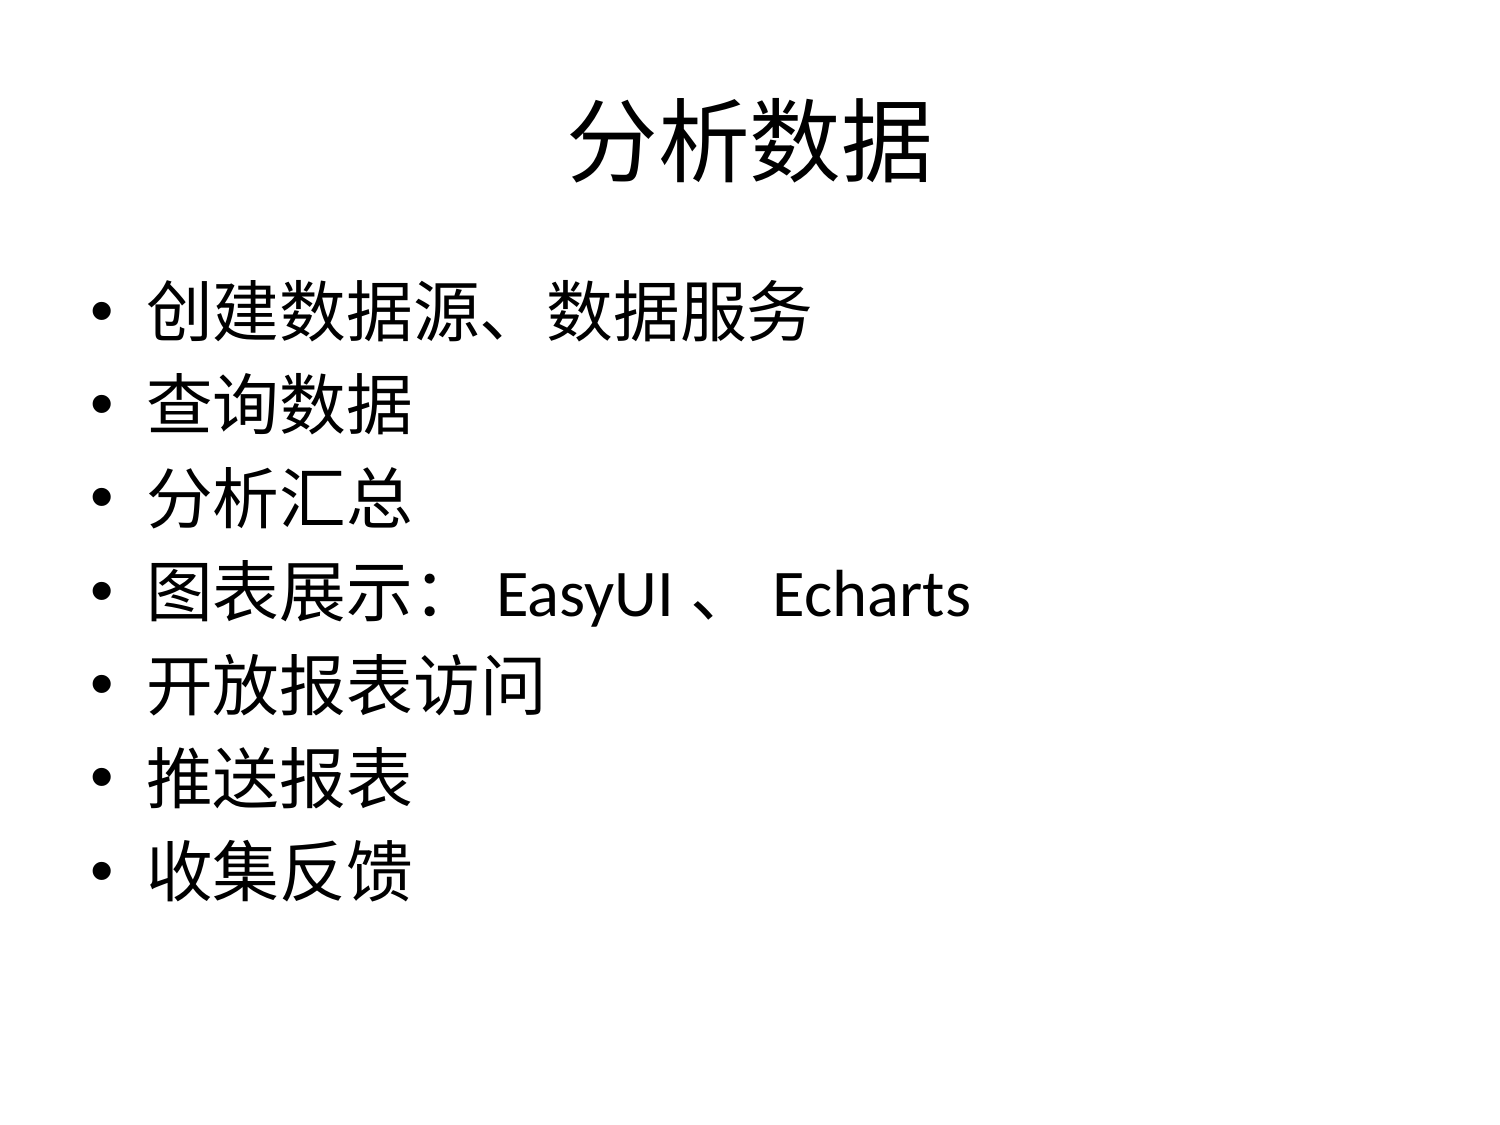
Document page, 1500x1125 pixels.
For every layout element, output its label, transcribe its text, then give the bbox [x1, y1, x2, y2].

title 分析数据 [75, 45, 1425, 233]
list 创建数据源、数据服务 查询数据 分析汇总 图表展示：EasyUI、Echarts 开放报表访问 推送报表 收集反馈 [75, 262, 1425, 1005]
